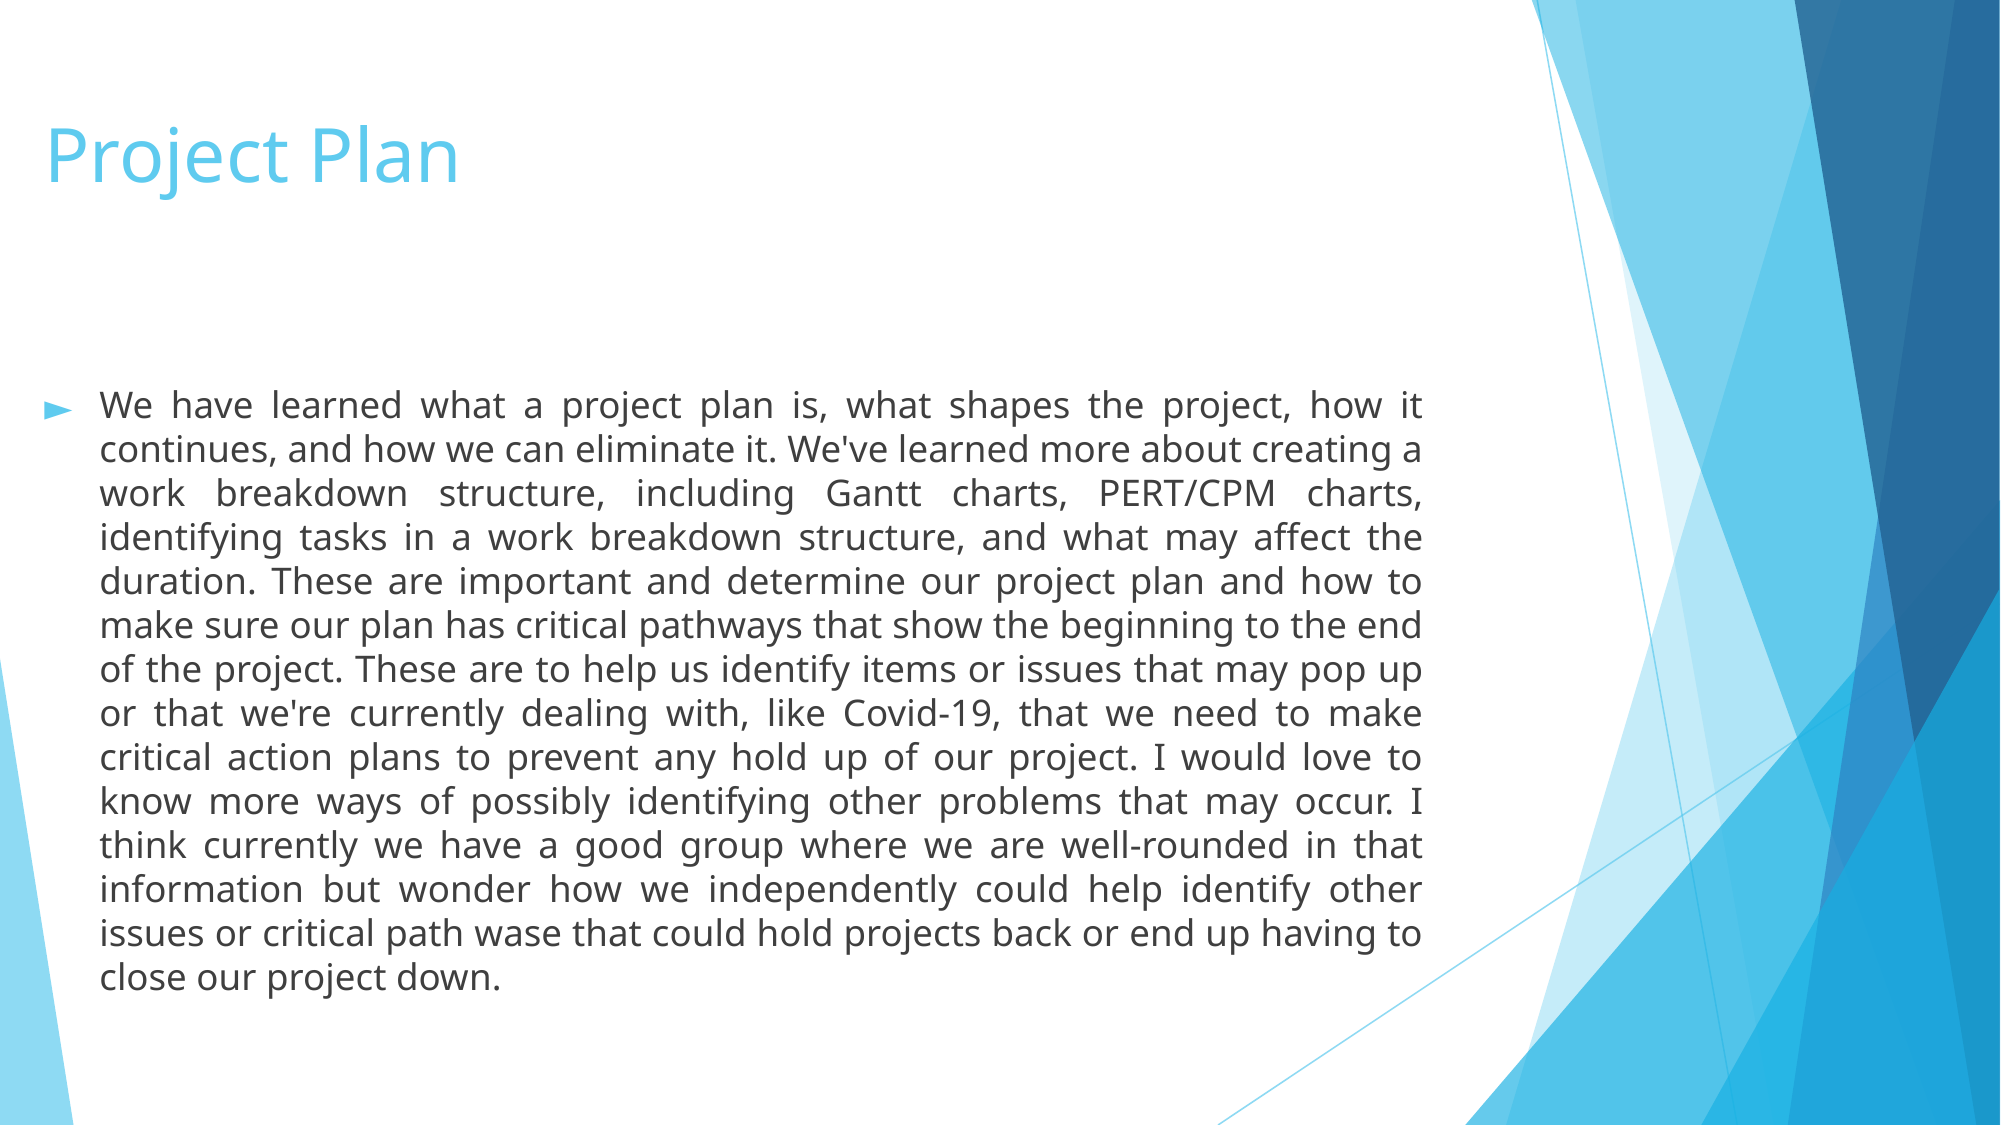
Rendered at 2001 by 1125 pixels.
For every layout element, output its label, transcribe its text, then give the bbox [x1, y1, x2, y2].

list We have learned what a project plan is, what shapes the project, how it continues, and how we can eliminate it. We've learned more about creating a work breakdown structure, including Gantt charts, PERT/CPM charts, identifying tasks in a work breakdown structure, and what may affect the duration. These are important and determine our project plan and how to make sure our plan has critical pathways that show the beginning to the end of the project. These are to help us identify items or issues that may pop up or that we're currently dealing with, like Covid-19, that we need to make critical action plans to prevent any hold up of our project. I would love to know more ways of possibly identifying other problems that may occur. I think currently we have a good group where we are well-rounded in that information but wonder how we independently could help identify other issues or critical path wase that could hold projects back or end up having to close our project down. [29, 373, 1440, 1011]
title Project Plan [29, 99, 1440, 317]
